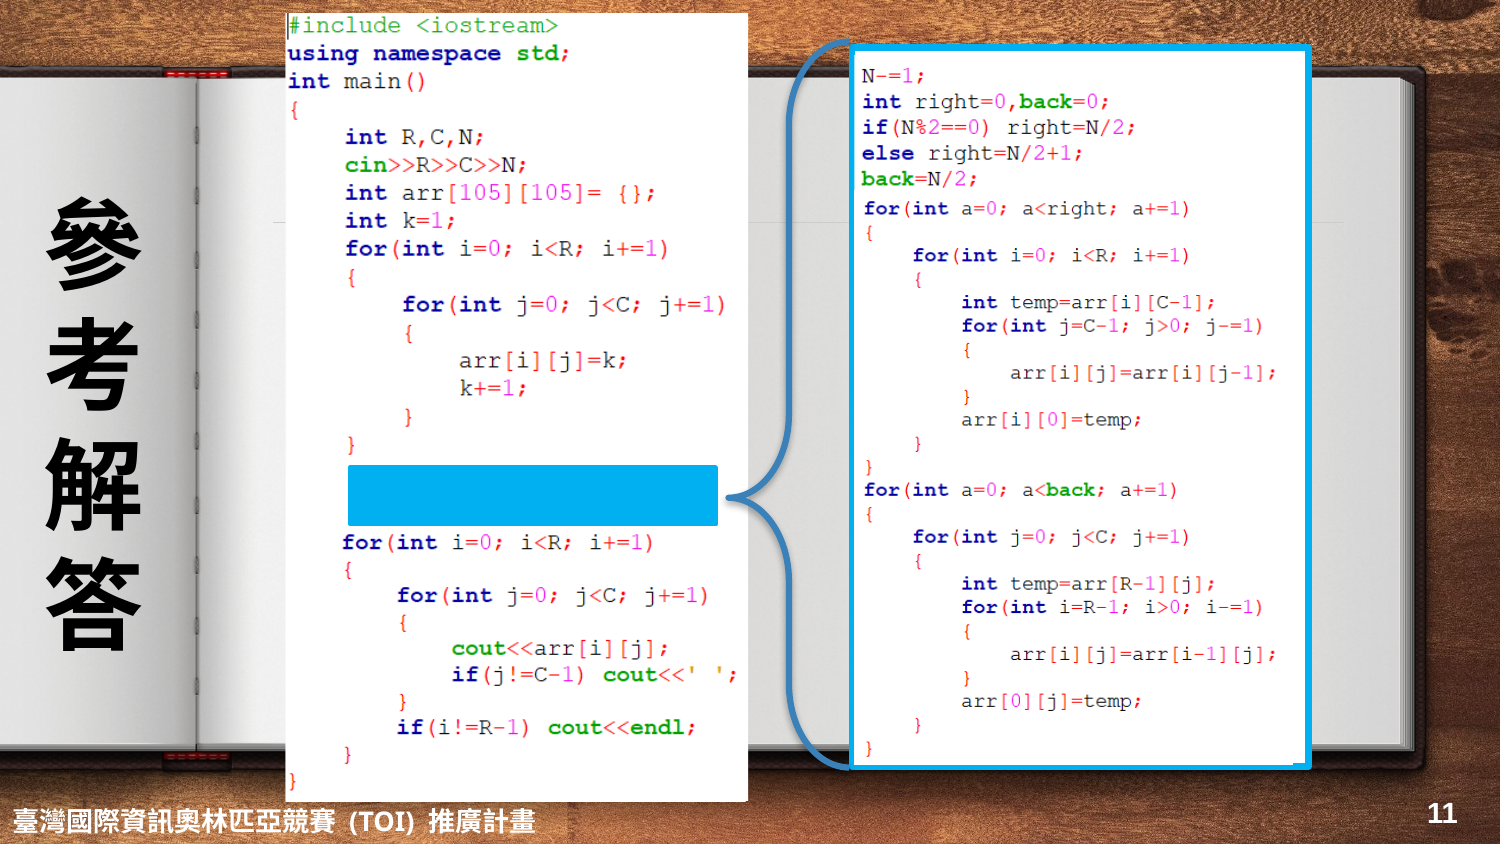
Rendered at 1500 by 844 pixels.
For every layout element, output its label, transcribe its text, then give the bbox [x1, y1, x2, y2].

text_box [752, 38, 850, 771]
slide_number 11 [1412, 779, 1500, 844]
title 參 考 解 答 [28, 156, 169, 678]
picture [0, 0, 1500, 844]
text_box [285, 12, 749, 802]
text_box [851, 47, 1309, 767]
